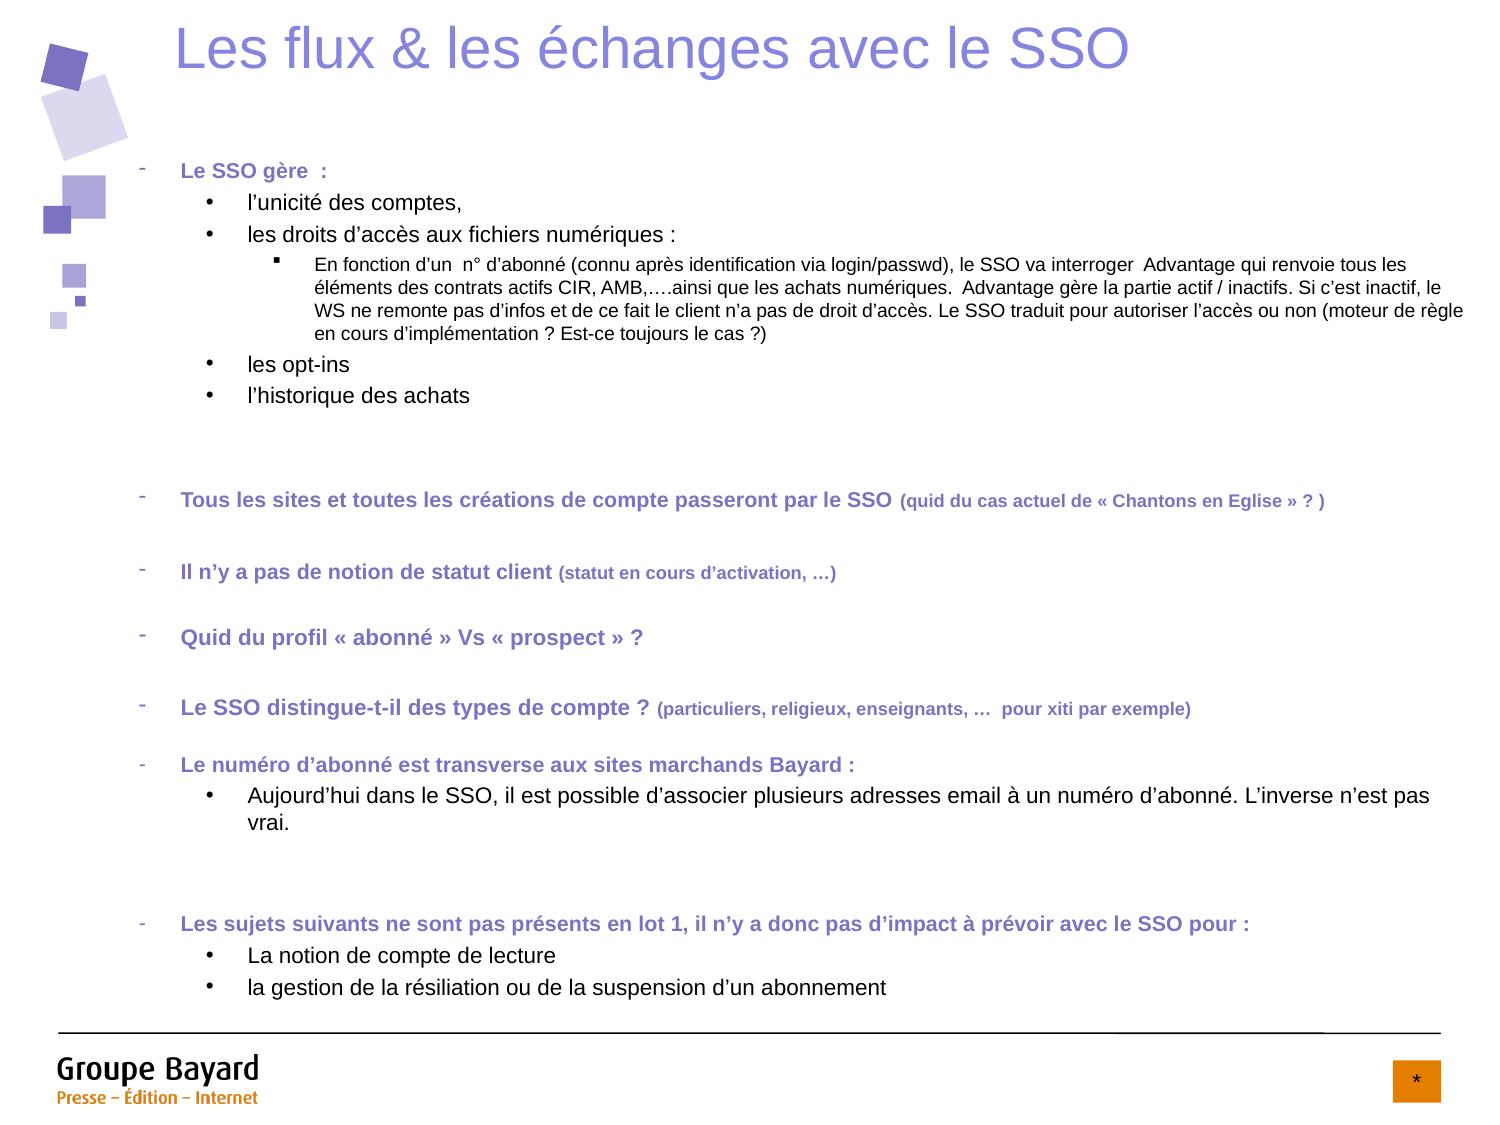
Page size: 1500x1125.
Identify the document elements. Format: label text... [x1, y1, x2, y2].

picture [57, 1054, 258, 1104]
list Le SSO gère : l’unicité des comptes, les droits d’accès aux fichiers numériques : En fonction d’un n° d’abonné (connu après identification via login/passwd), le SSO va interroger Advantage qui renvoie tous les éléments des contrats actifs CIR, AMB,….ainsi que les achats numériques. Advantage gère la partie actif / inactifs. Si c’est inactif, le WS ne remonte pas d’infos et de ce fait le client n’a pas de droit d’accès. Le SSO traduit pour autoriser l’accès ou non (moteur de règle en cours d’implémentation ? Est-ce toujours le cas ?) les opt-ins l’historique des achats Tous les sites et toutes les créations de compte passeront par le SSO (quid du cas actuel de « Chantons en Eglise » ? ) Il n’y a pas de notion de statut client (statut en cours d’activation, …) Quid du profil « abonné » Vs « prospect » ? Le SSO distingue-t-il des types de compte ? (particuliers, religieux, enseignants, … pour xiti par exemple) Le numéro d’abonné est transverse aux sites marchands Bayard : Aujourd’hui dans le SSO, il est possible d’associer plusieurs adresses email à un numéro d’abonné. L’inverse n’est pas vrai. Les sujets suivants ne sont pas présents en lot 1, il n’y a donc pas d’impact à prévoir avec le SSO pour : La notion de compte de lecture la gestion de la résiliation ou de la suspension d’un abonnement [123, 137, 1483, 1024]
title Les flux & les échanges avec le SSO [159, 0, 1441, 114]
